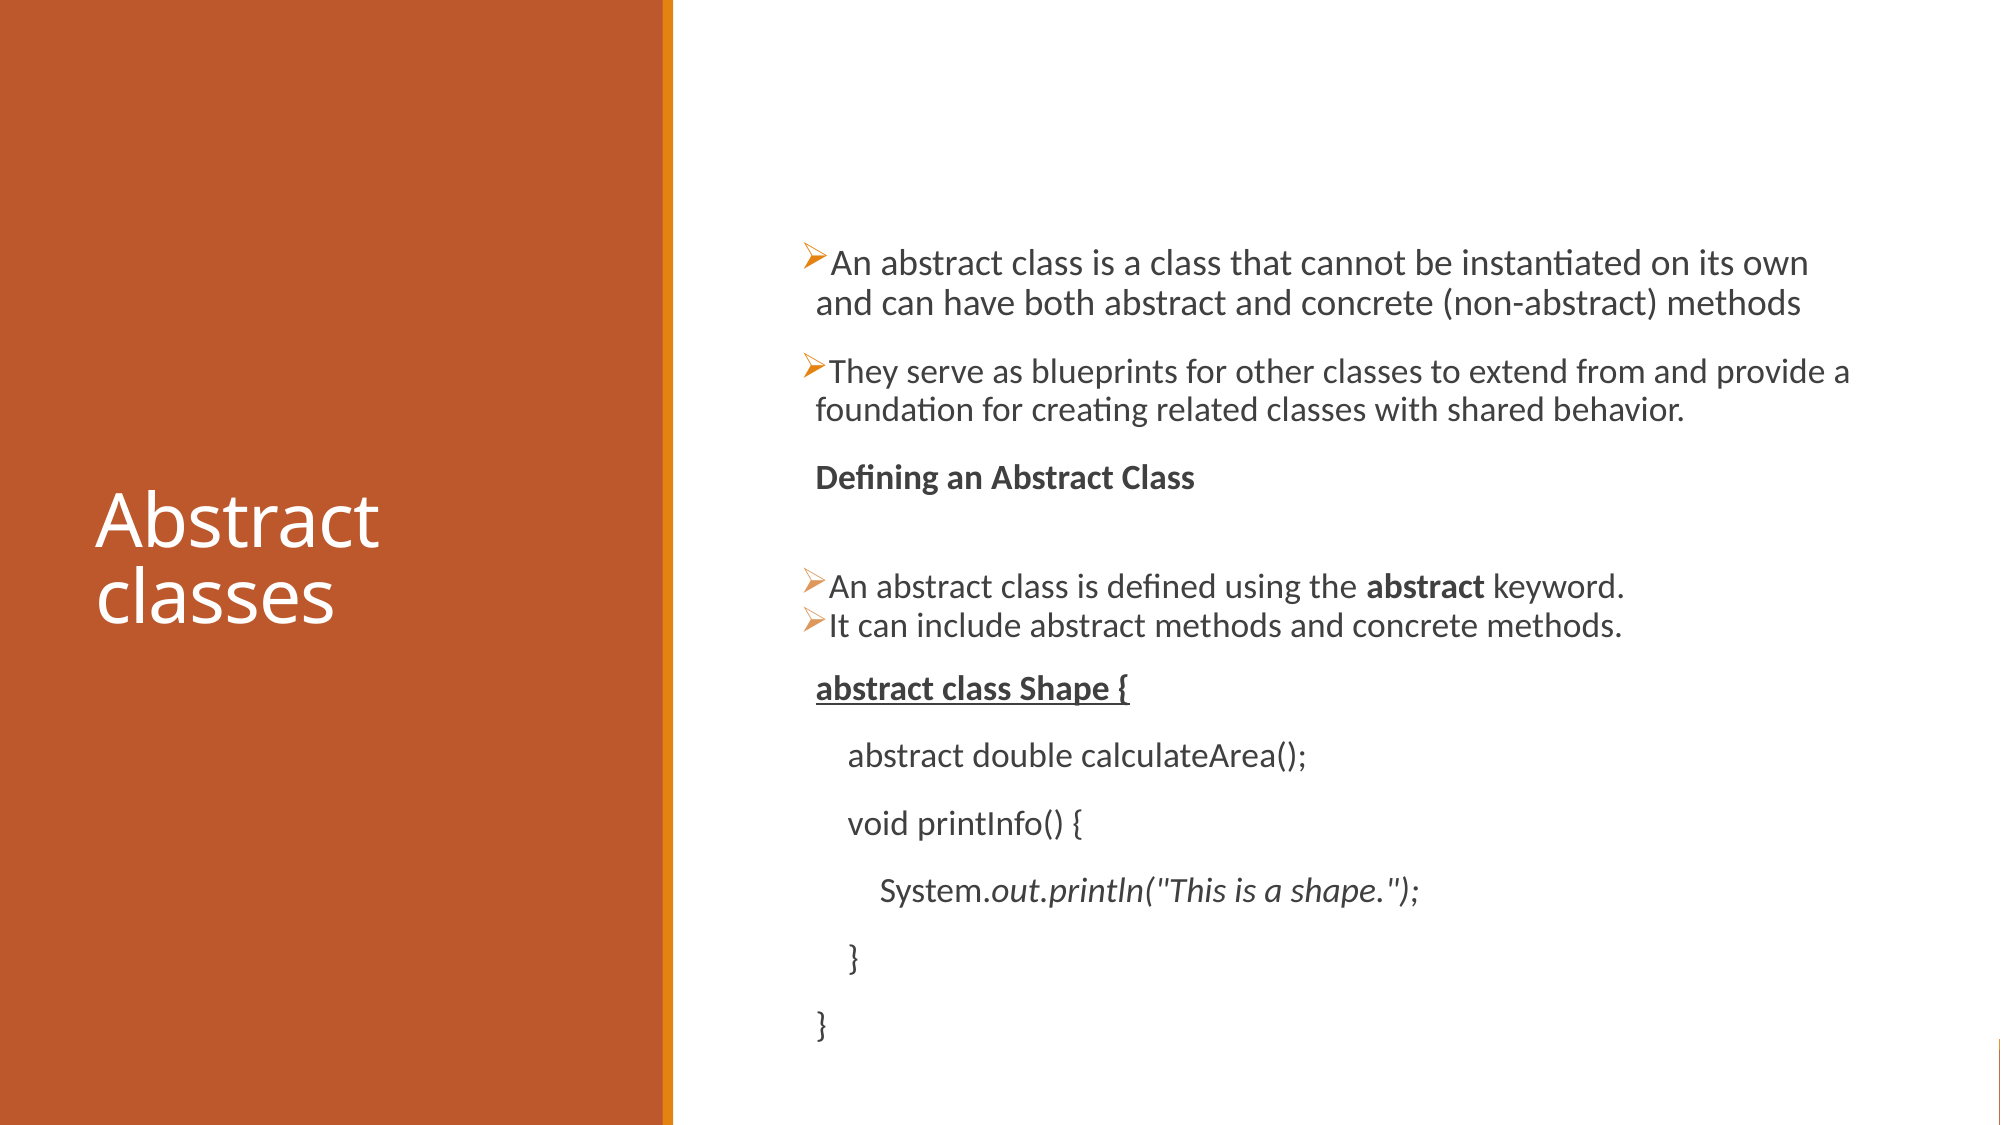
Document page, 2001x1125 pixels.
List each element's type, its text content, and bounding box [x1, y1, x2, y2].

title Abstract classes [80, 99, 587, 1026]
text_box [674, 0, 2000, 1125]
text_box [0, 0, 661, 1125]
text_box [661, 0, 674, 1125]
list An abstract class is a class that cannot be instantiated on its own and can have both abstract and concrete (non-abstract) methods They serve as blueprints for other classes to extend from and provide a foundation for creating related classes with shared behavior. Defining an Abstract Class An abstract class is defined using the abstract keyword. It can include abstract methods and concrete methods. abstract class Shape { abstract double calculateArea(); void printInfo() { System.out.println("This is a shape."); } } [800, 163, 1853, 1090]
